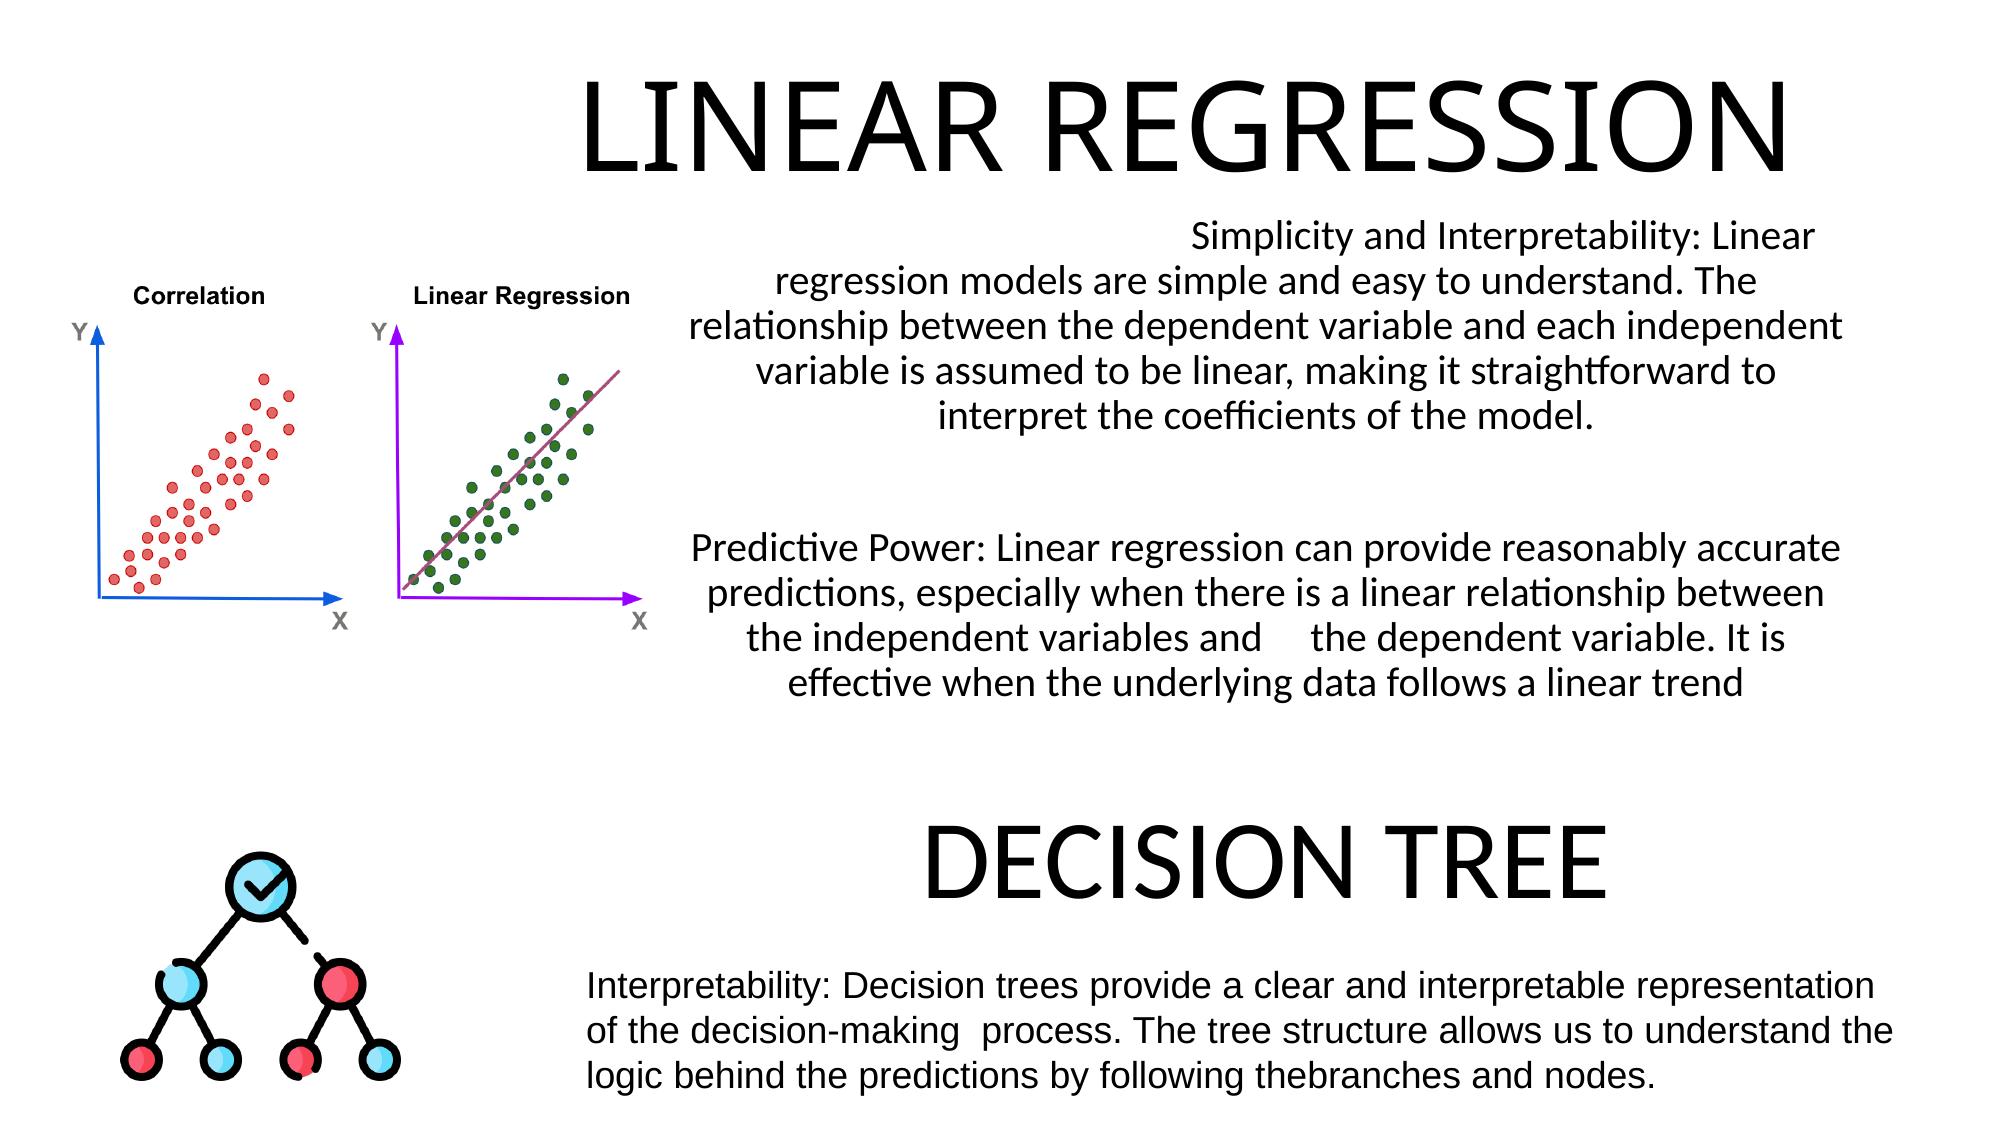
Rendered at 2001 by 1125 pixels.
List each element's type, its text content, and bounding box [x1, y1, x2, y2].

picture [120, 826, 401, 1106]
text_box Interpretability: Decision trees provide a clear and interpretable representation of the decision-making process. The tree structure allows us to understand the logic behind the predictions by following thebranches and nodes. [401, 954, 1910, 1104]
picture [38, 262, 669, 653]
title LINEAR REGRESSION [435, 113, 1936, 207]
subtitle Simplicity and Interpretability: Linear regression models are simple and easy to understand. The relationship between the dependent variable and each independent variable is assumed to be linear, making it straightforward to interpret the coefficients of the model. Predictive Power: Linear regression can provide reasonably accurate predictions, especially when there is a linear relationship between the independent variables and the dependent variable. It is effective when the underlying data follows a linear trend DECISION TREE [668, 206, 1864, 723]
